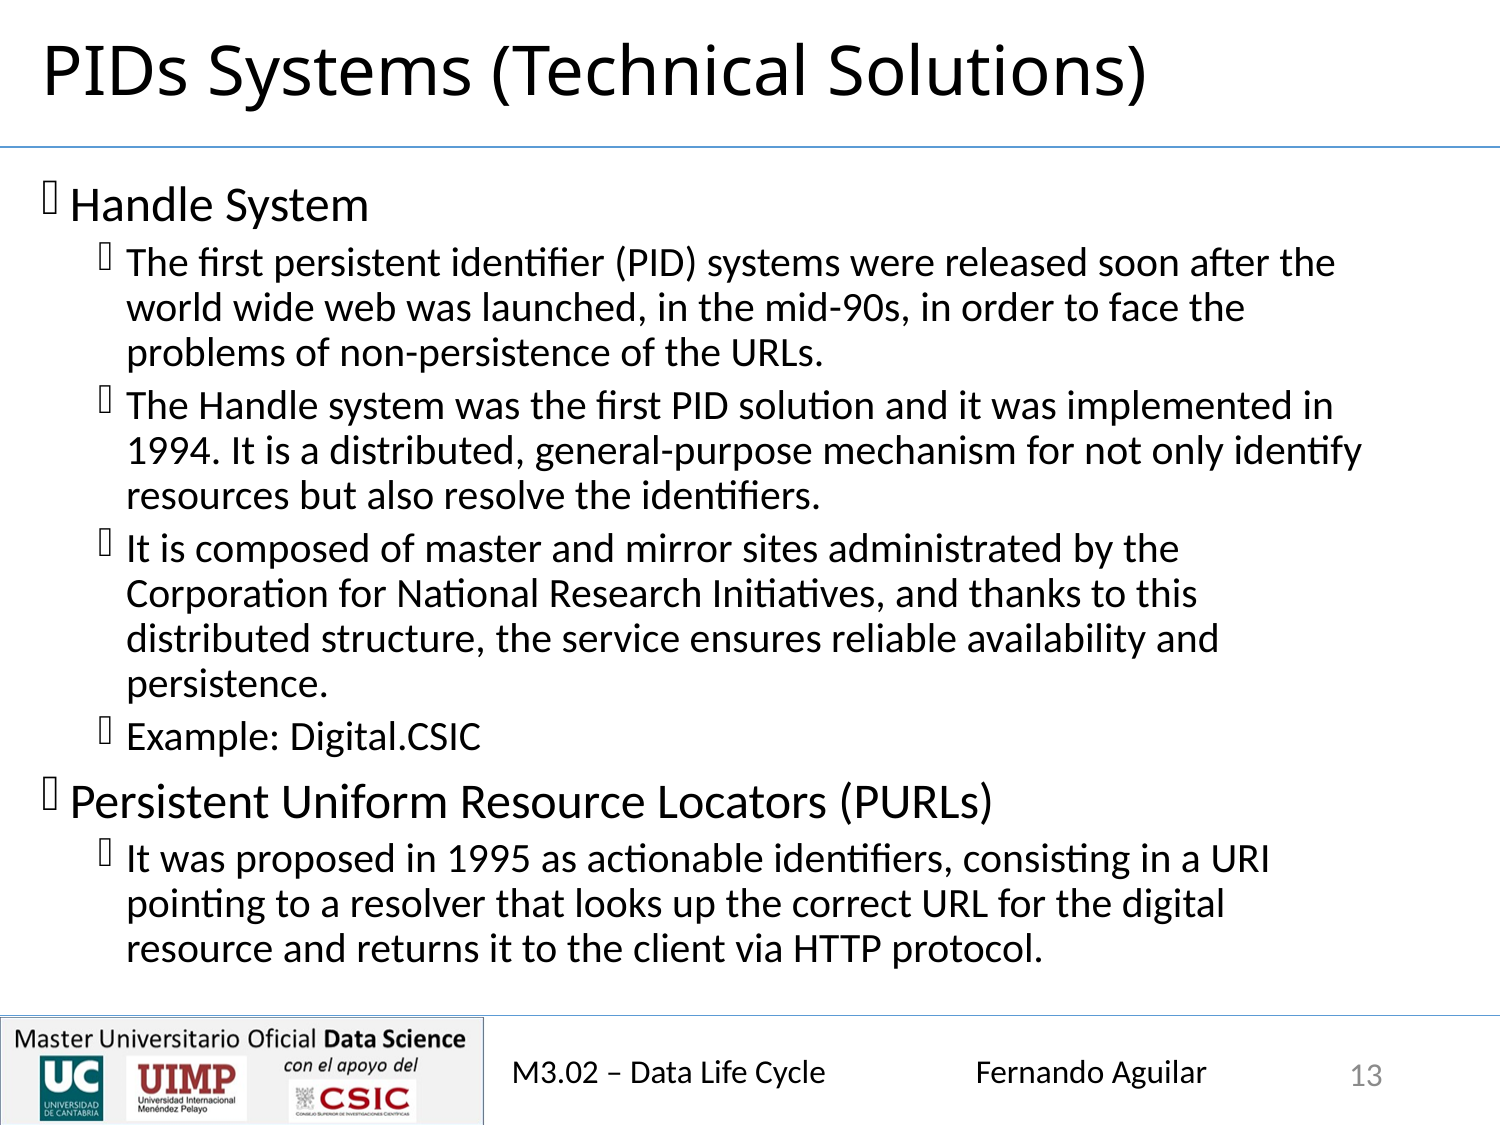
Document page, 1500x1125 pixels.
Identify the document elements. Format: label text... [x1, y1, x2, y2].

picture [0, 1017, 488, 1125]
list Handle System The first persistent identifier (PID) systems were released soon after the world wide web was launched, in the mid-90s, in order to face the problems of non-persistence of the URLs. The Handle system was the first PID solution and it was implemented in 1994. It is a distributed, general-purpose mechanism for not only identify resources but also resolve the identifiers. It is composed of master and mirror sites administrated by the Corporation for National Research Initiatives, and thanks to this distributed structure, the service ensures reliable availability and persistence. Example: Digital.CSIC Persistent Uniform Resource Locators (PURLs) It was proposed in 1995 as actionable identifiers, consisting in a URI pointing to a resolver that looks up the correct URL for the digital resource and returns it to the client via HTTP protocol. [26, 171, 1397, 992]
footer M3.02 – Data Life Cycle Fernando Aguilar [496, 1042, 1257, 1103]
slide_number 13 [1305, 1042, 1398, 1103]
title PIDs Systems (Technical Solutions) [26, 7, 1398, 140]
